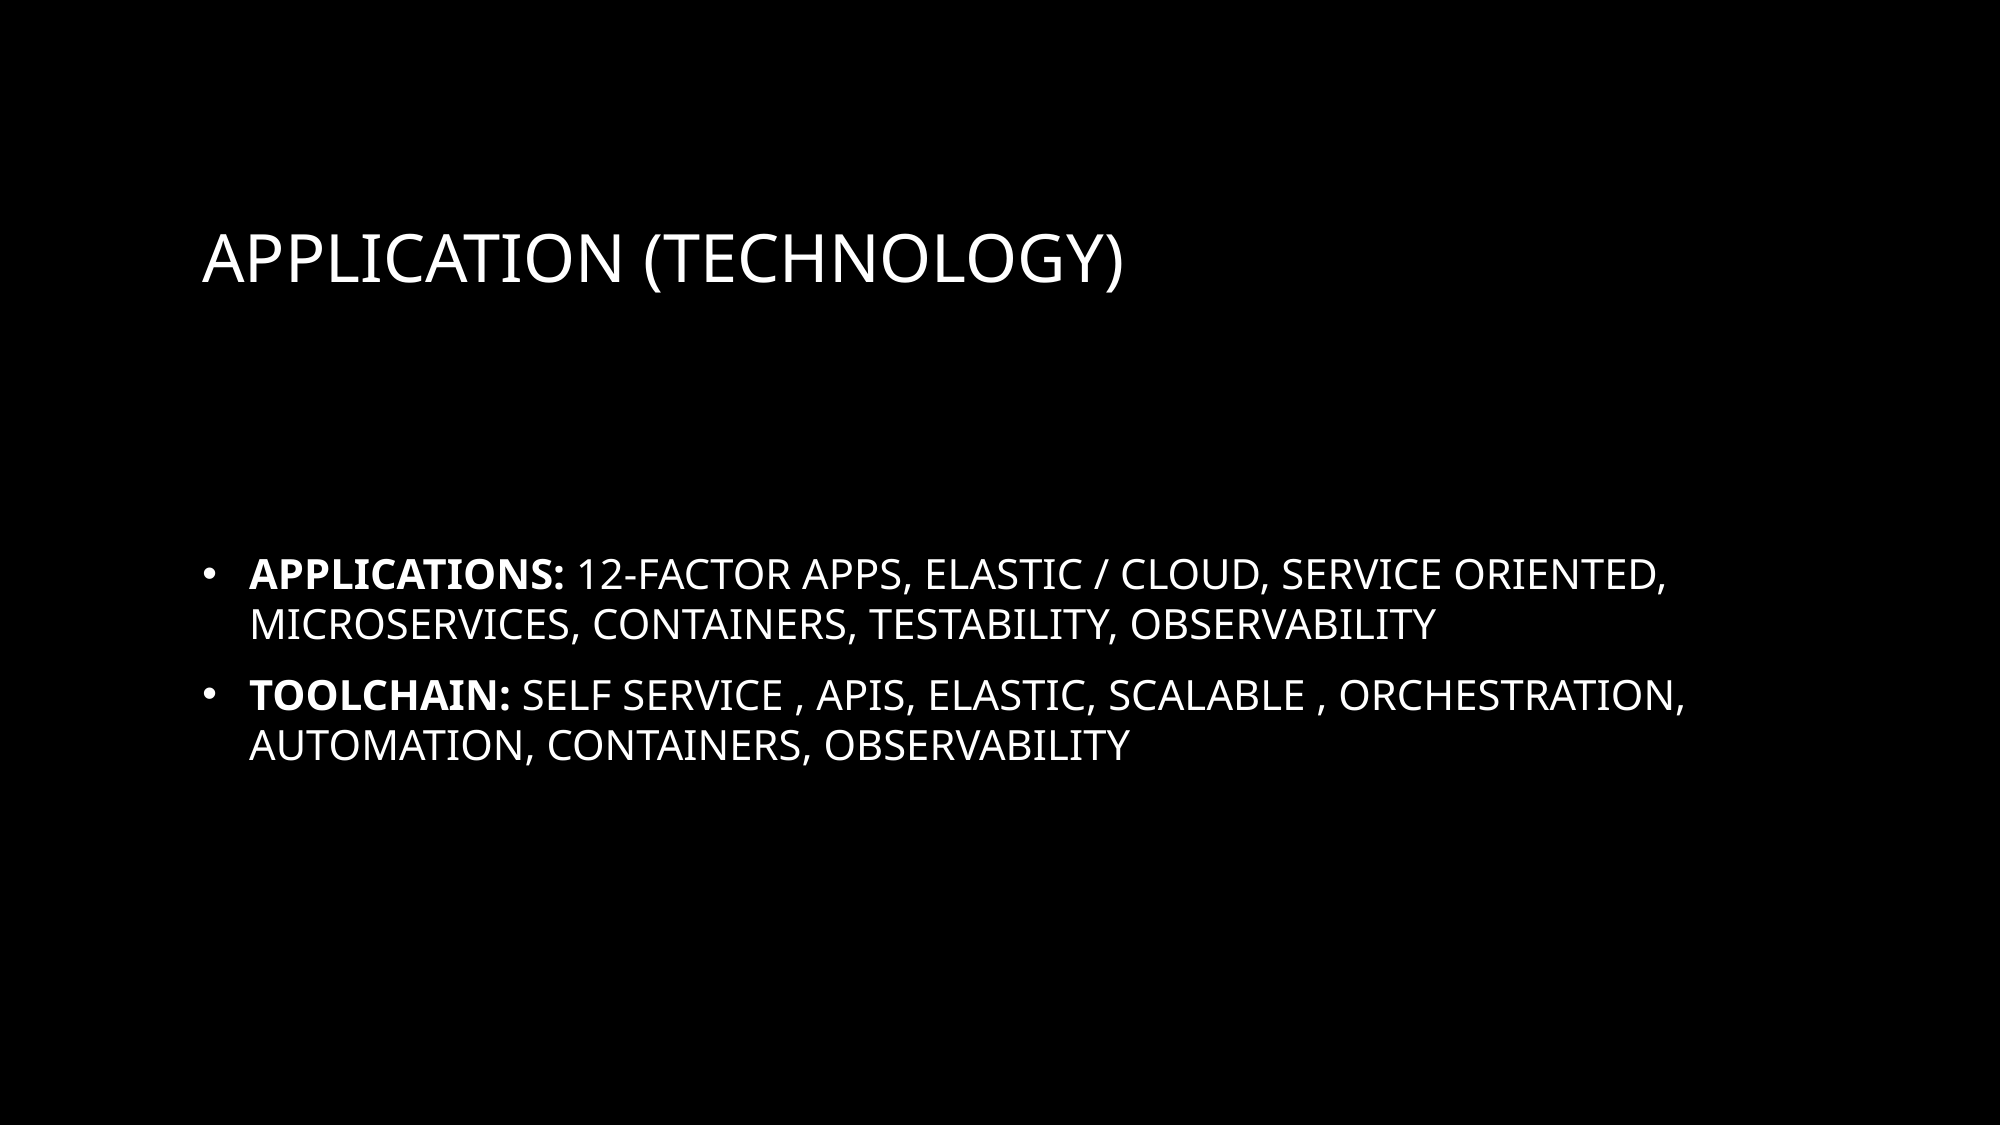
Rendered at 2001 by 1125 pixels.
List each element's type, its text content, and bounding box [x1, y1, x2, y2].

title Application (Technology) [187, 99, 1813, 413]
list Applications: 12-factor apps, Elastic / cloud, Service oriented, Microservices, Containers, Testability, Observability Toolchain: Self service , APIs, Elastic, scalable , Orchestration, Automation, Containers, Observability [187, 437, 1813, 950]
